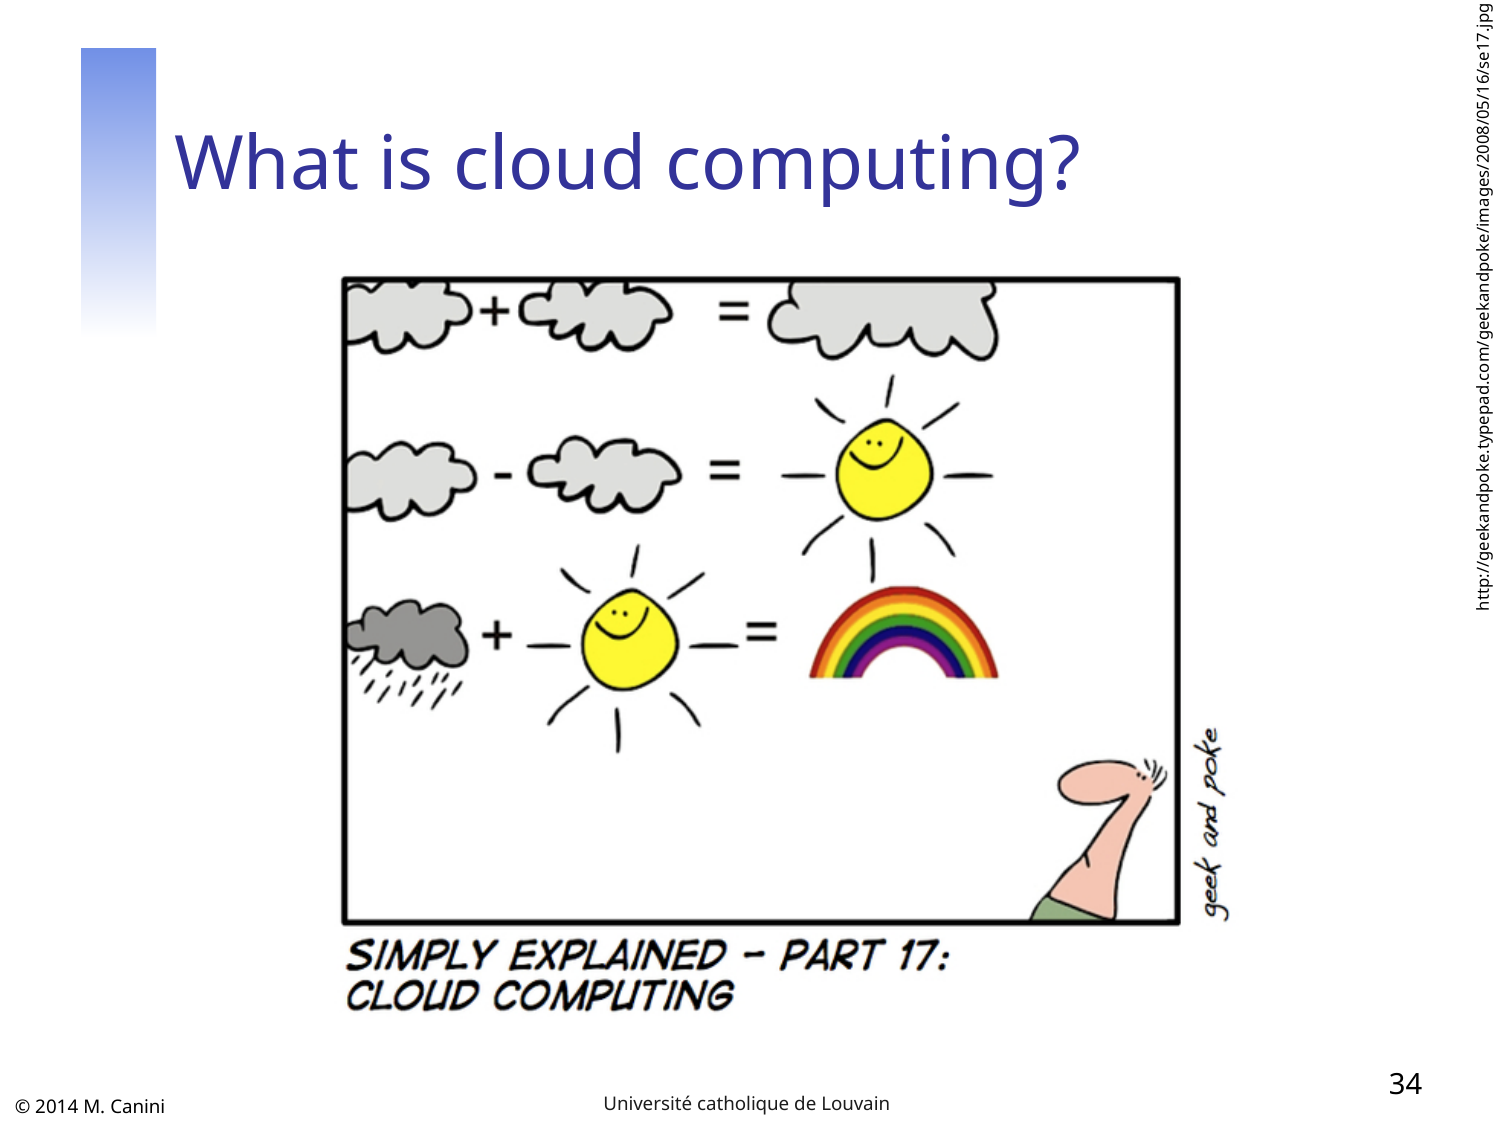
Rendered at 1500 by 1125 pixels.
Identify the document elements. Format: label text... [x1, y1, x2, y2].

footer Université catholique de Louvain [512, 1083, 987, 1125]
text_box http://geekandpoke.typepad.com/geekandpoke/images/2008/05/16/se17.jpg [1464, 0, 1500, 626]
slide_number 34 [1124, 1037, 1438, 1113]
title What is cloud computing? [158, 49, 1438, 213]
picture [314, 269, 1239, 1049]
